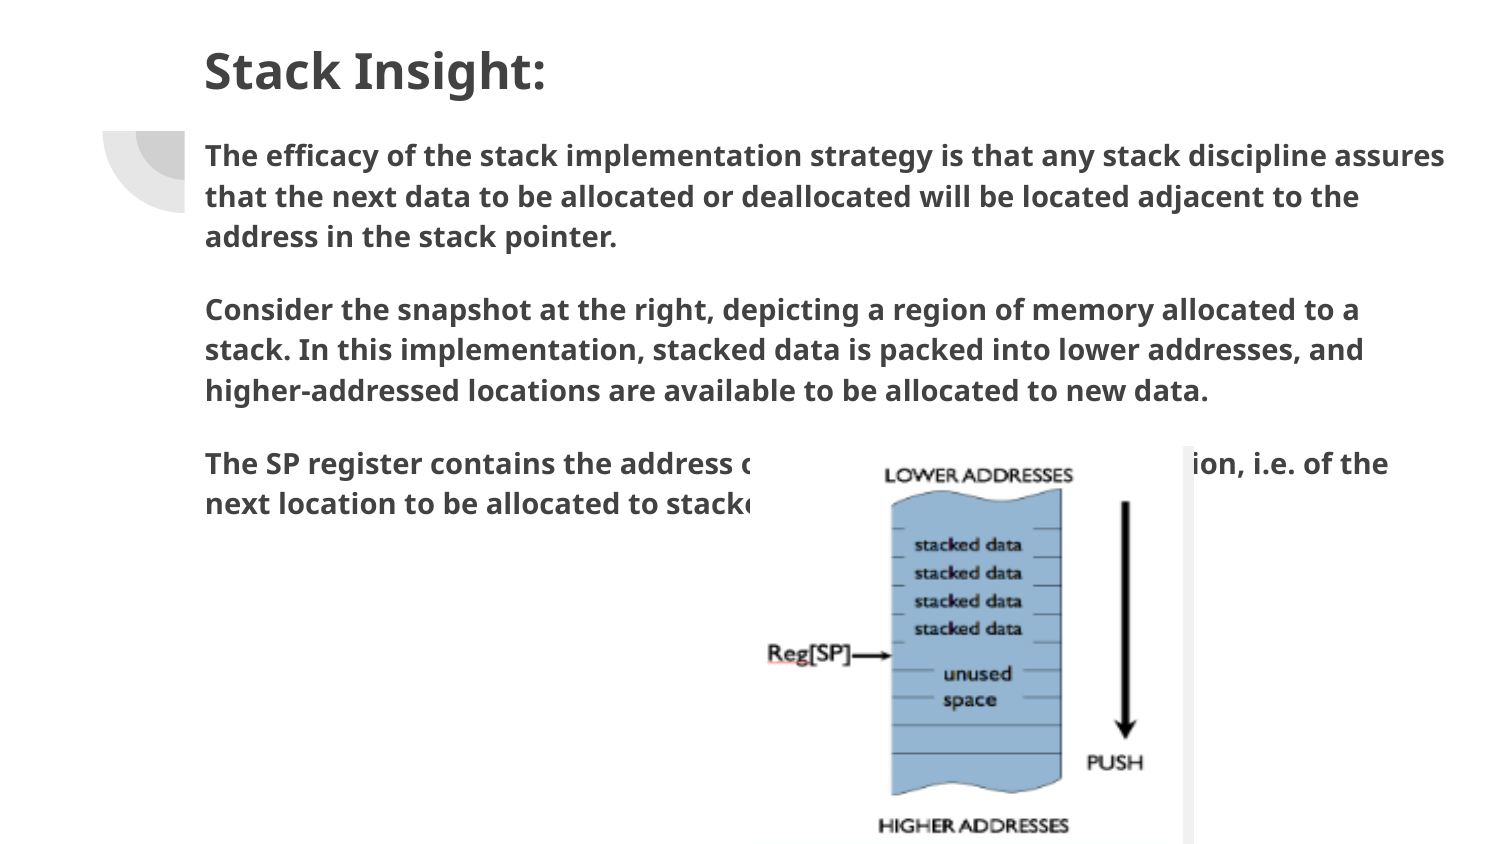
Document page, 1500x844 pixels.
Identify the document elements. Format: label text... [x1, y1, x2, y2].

list Stack Insight: The efficacy of the stack implementation strategy is that any stack discipline assures that the next data to be allocated or deallocated will be located adjacent to the address in the stack pointer. Consider the snapshot at the right, depicting a region of memory allocated to a stack. In this implementation, stacked data is packed into lower addresses, and higher-addressed locations are available to be allocated to new data. The SP register contains the address of the lowest unallocated location, i.e. of the next location to be allocated to stacked data. [190, 15, 1470, 816]
picture [749, 445, 1195, 844]
